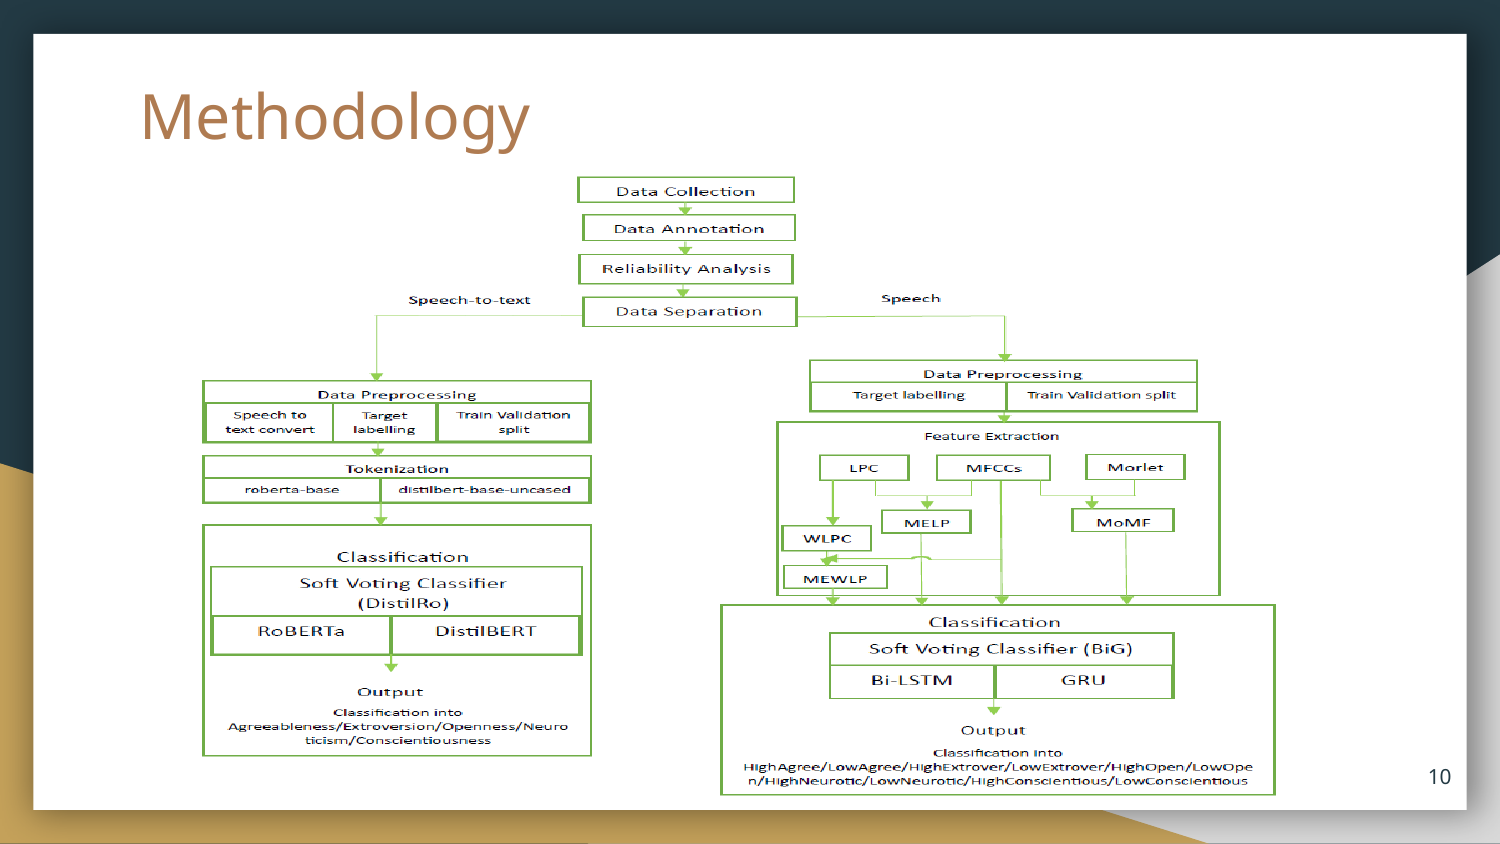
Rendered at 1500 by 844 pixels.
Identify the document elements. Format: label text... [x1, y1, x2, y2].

picture [198, 174, 1282, 798]
title Methodology [124, 62, 1356, 155]
slide_number 10 [1376, 745, 1467, 810]
